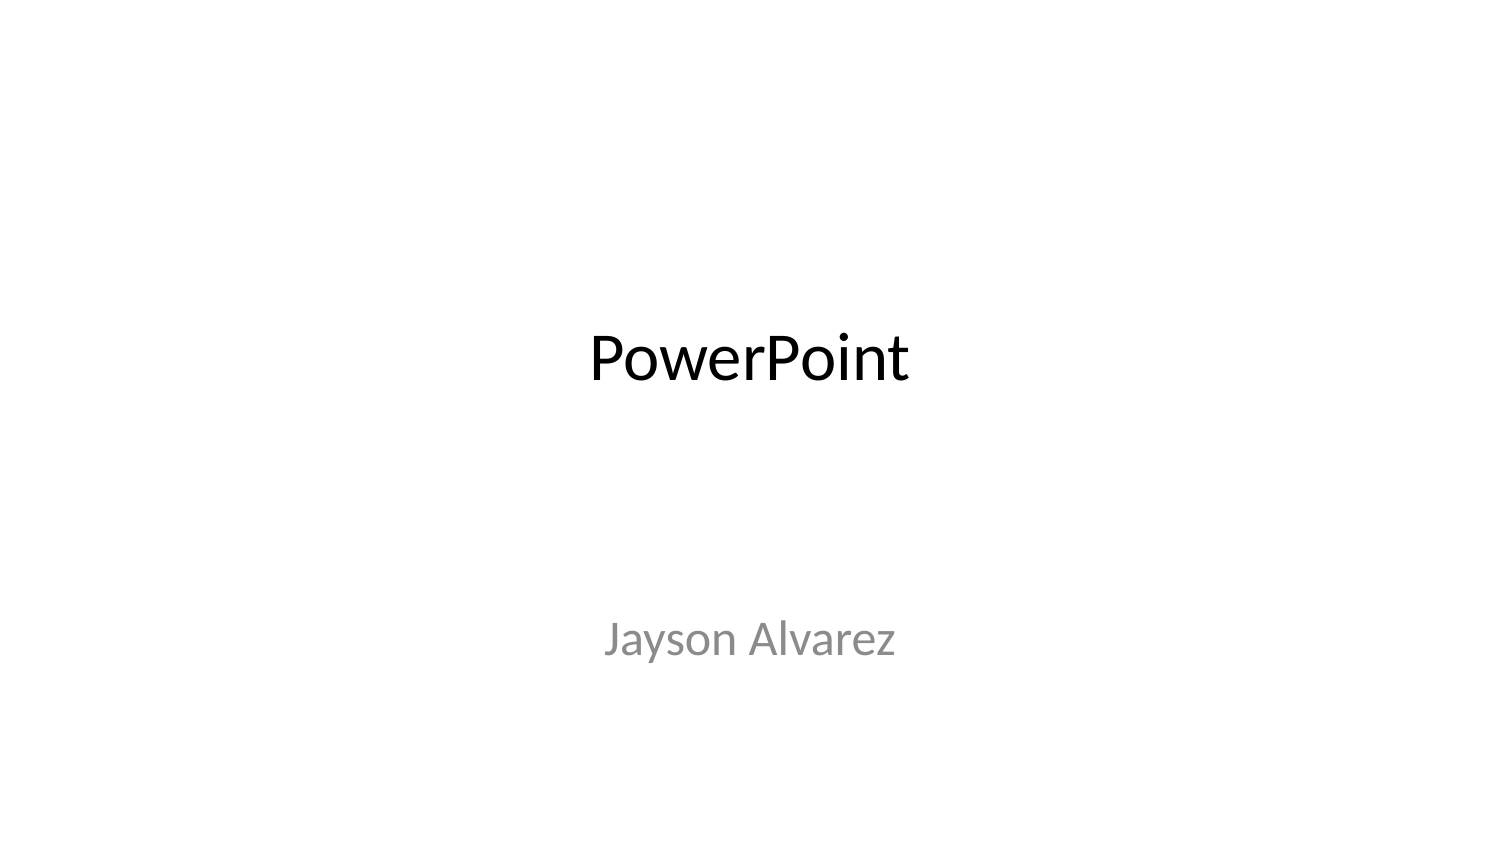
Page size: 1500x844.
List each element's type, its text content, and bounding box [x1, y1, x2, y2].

subtitle Jayson Alvarez [225, 478, 1275, 694]
title PowerPoint [112, 262, 1388, 443]
